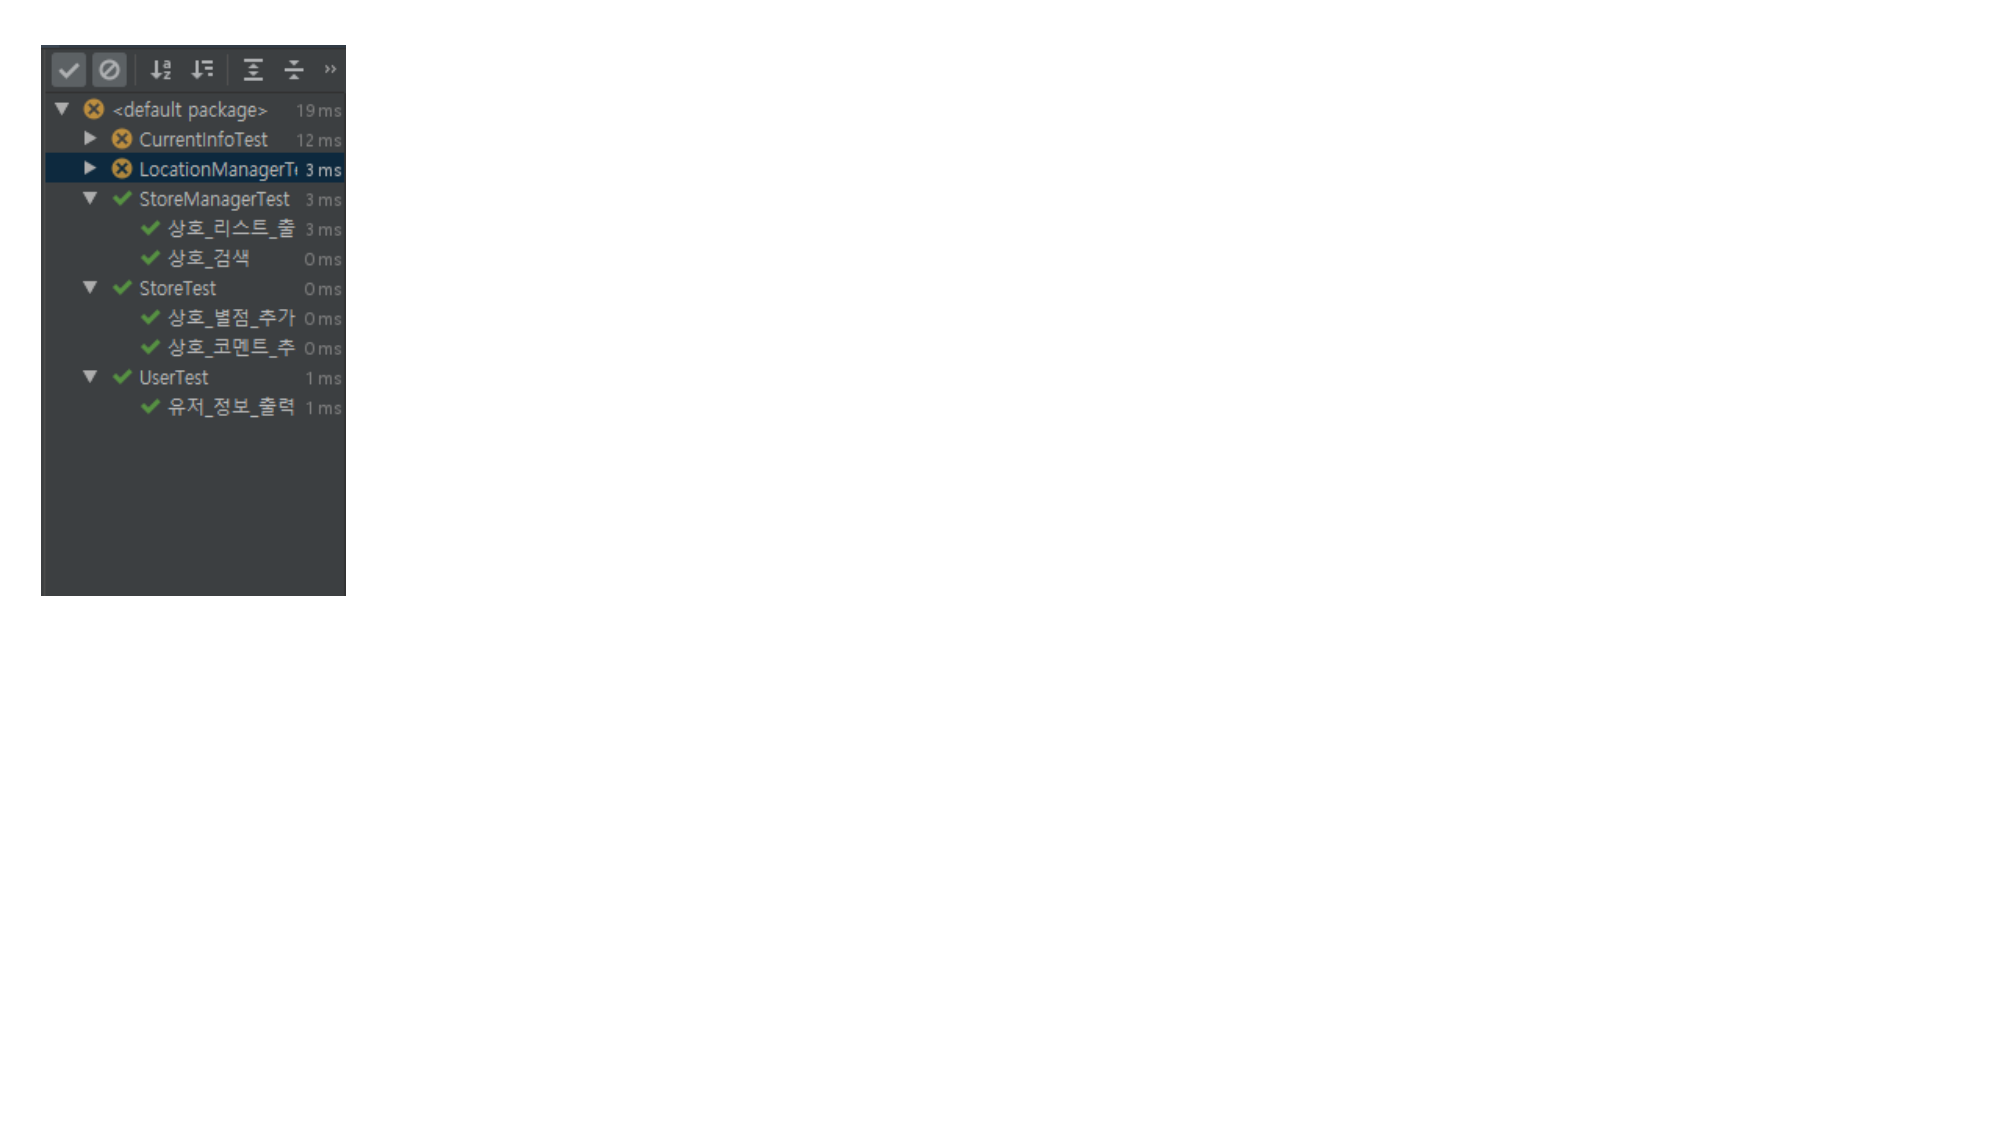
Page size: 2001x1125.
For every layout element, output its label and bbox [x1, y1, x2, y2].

picture [41, 45, 346, 596]
